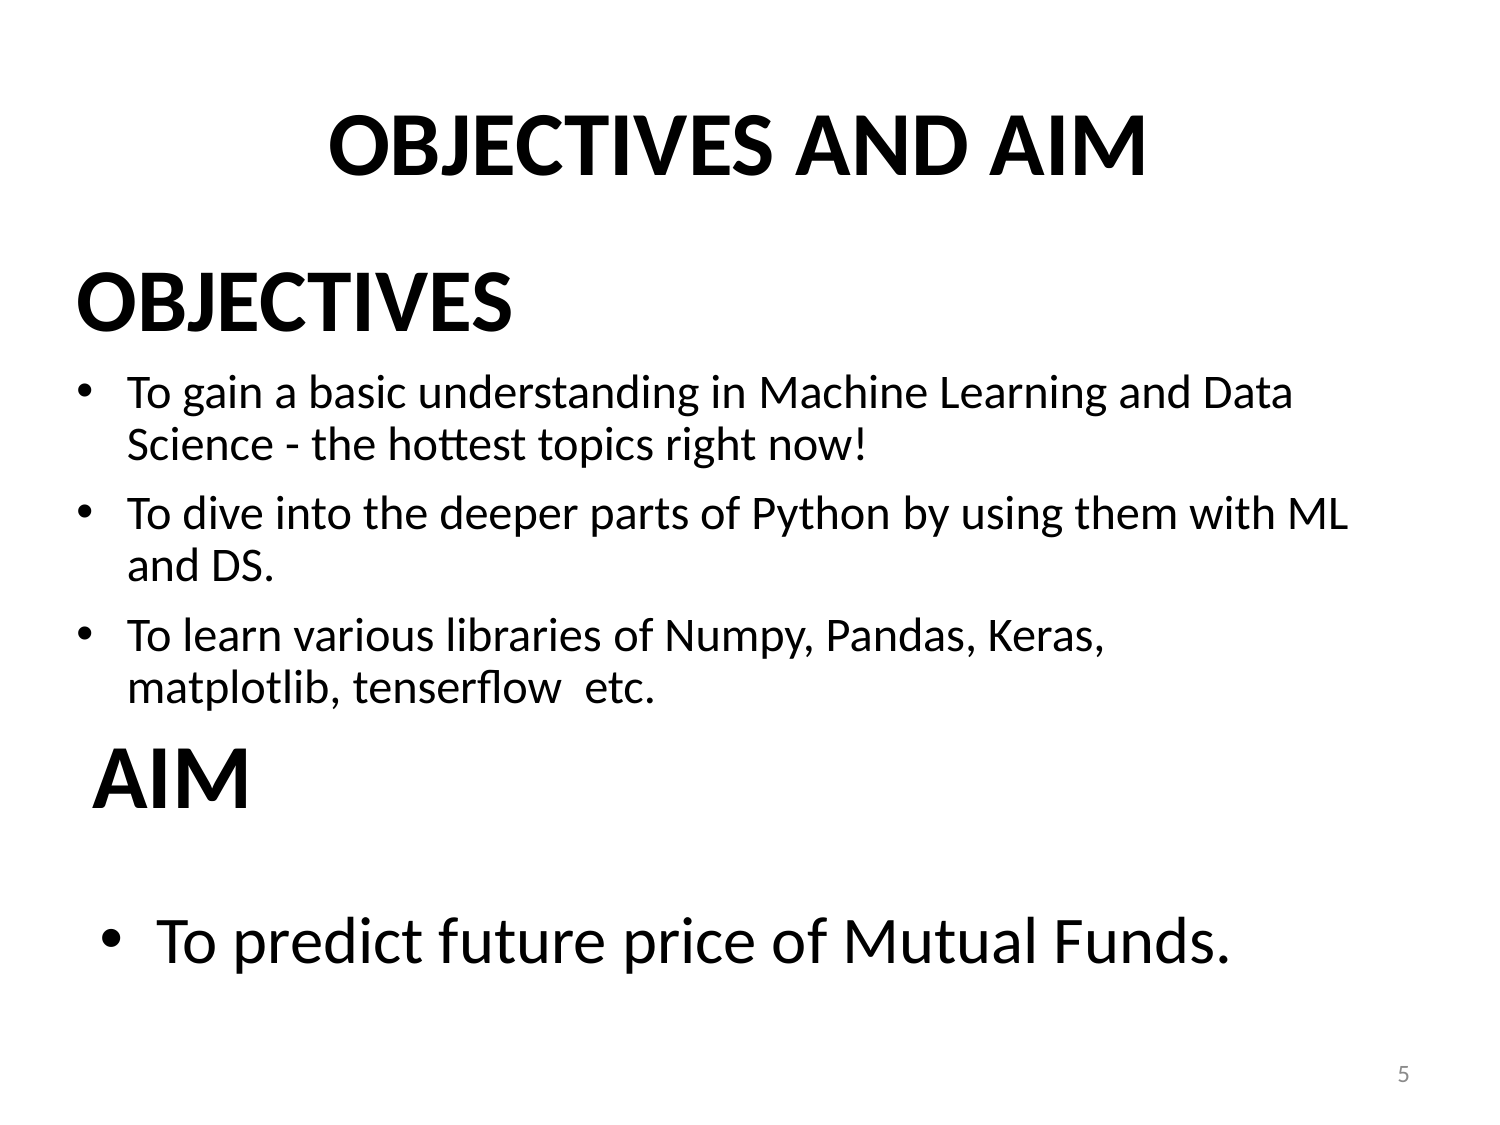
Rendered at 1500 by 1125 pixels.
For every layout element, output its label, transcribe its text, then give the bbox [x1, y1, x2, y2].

title objectives and aim [75, 45, 1425, 212]
list objectives To gain a basic understanding in Machine Learning and Data Science - the hottest topics right now! To dive into the deeper parts of Python by using them with ML and DS. To learn various libraries of Numpy, Pandas, Keras, matplotlib, tenserflow etc. [61, 212, 1425, 726]
slide_number 5 [1074, 1042, 1425, 1103]
text_box aim [77, 678, 1428, 866]
text_box To predict future price of Mutual Funds. [84, 889, 1425, 1042]
